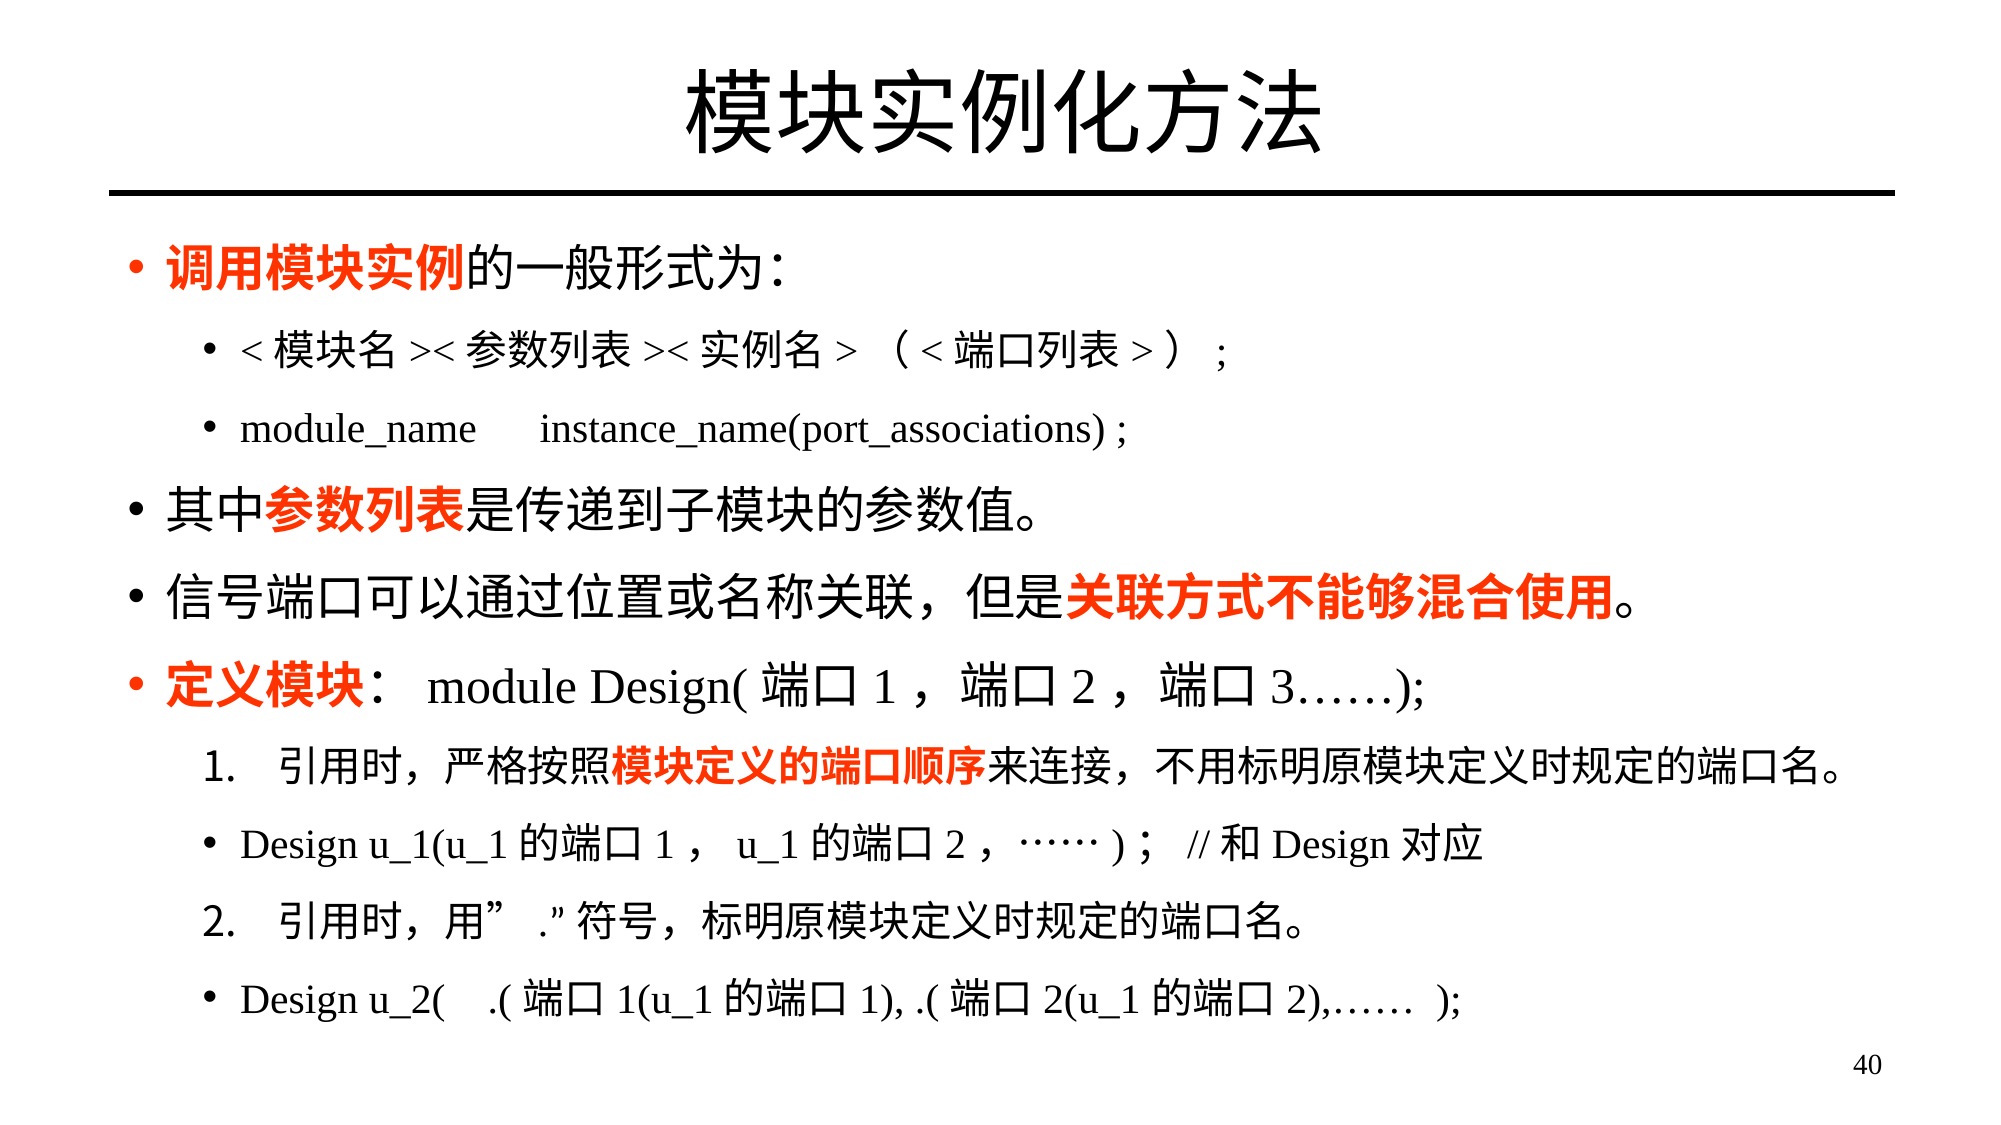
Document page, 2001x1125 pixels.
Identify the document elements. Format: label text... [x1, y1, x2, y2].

list 调用模块实例的一般形式为： <模块名><参数列表><实例名>（<端口列表>）; module_name instance_name(port_associations) ; 其中参数列表是传递到子模块的参数值。 信号端口可以通过位置或名称关联，但是关联方式不能够混合使用。 定义模块：module Design(端口1，端口2，端口3……); 引用时，严格按照模块定义的端口顺序来连接，不用标明原模块定义时规定的端口名。 Design u_1(u_1的端口1，u_1的端口2，……)；//和Design对应 引用时，用”.”符号，标明原模块定义时规定的端口名。 Design u_2( .(端口1(u_1的端口1), .(端口2(u_1的端口2),…… ); [112, 222, 1898, 1000]
slide_number 40 [1330, 1025, 1898, 1100]
title 模块实例化方法 [112, 52, 1898, 181]
